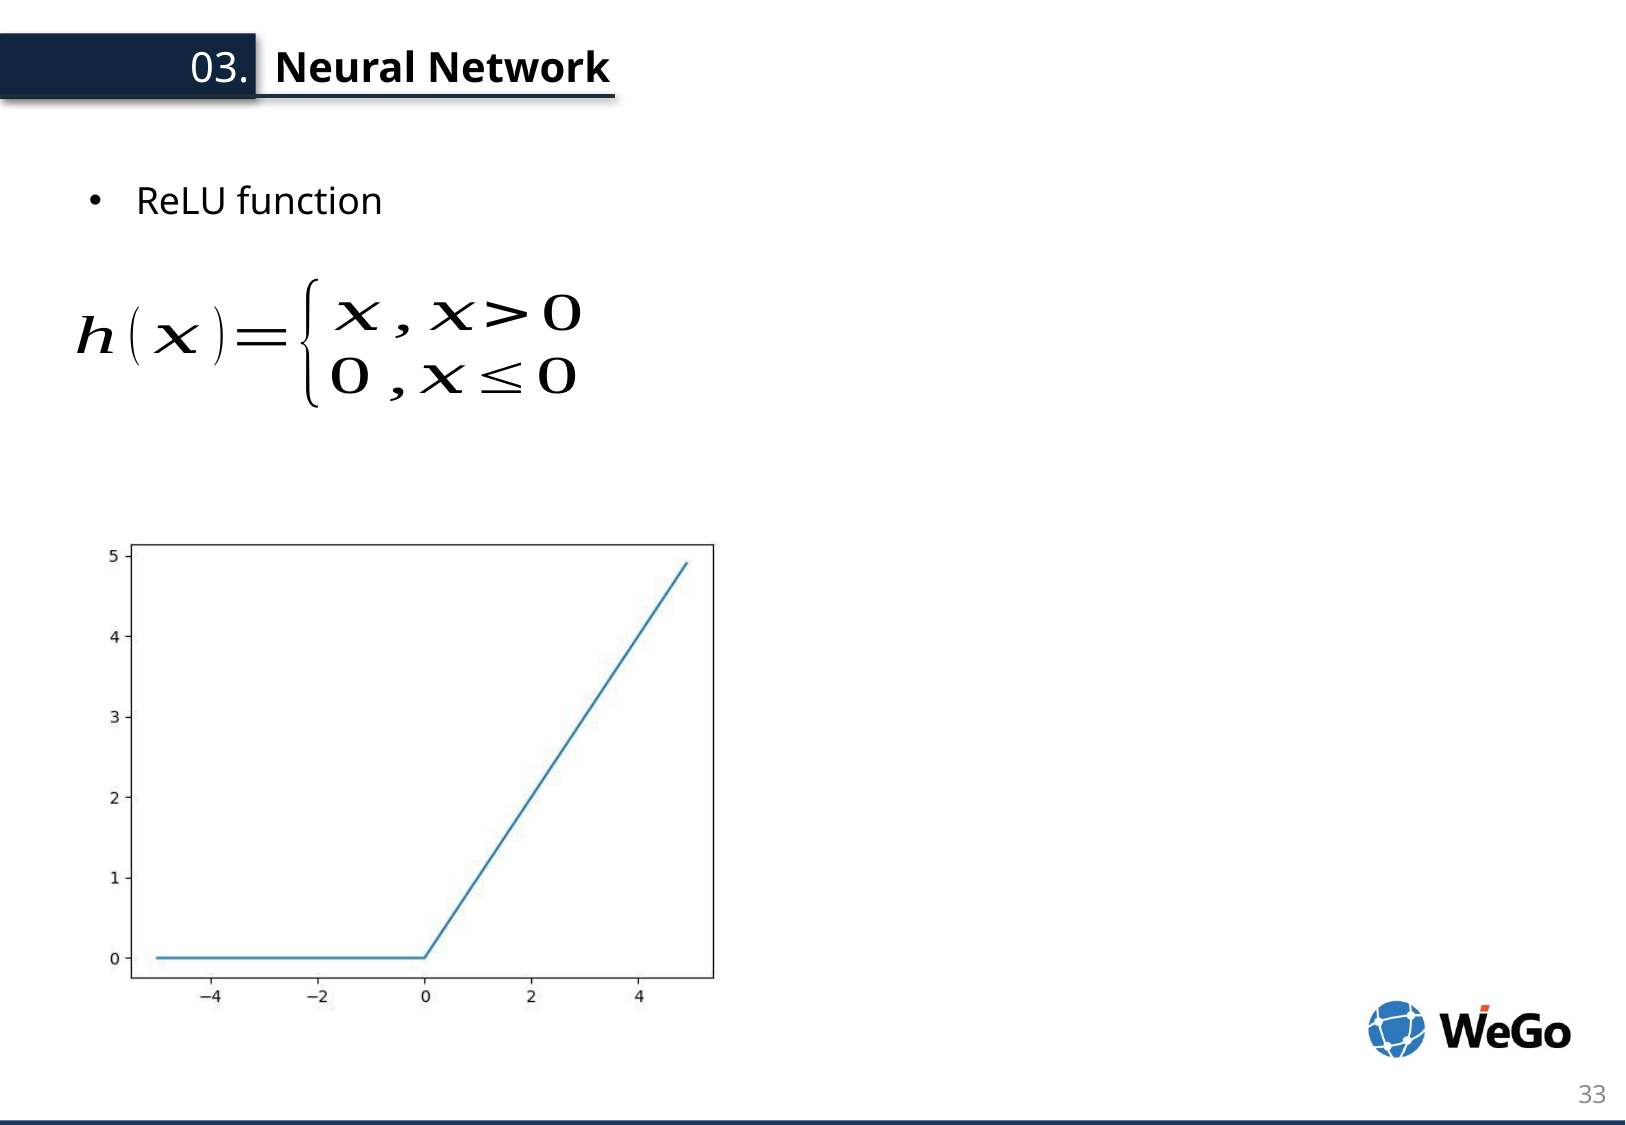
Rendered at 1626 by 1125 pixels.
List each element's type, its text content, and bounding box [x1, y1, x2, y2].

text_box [0, 33, 263, 95]
picture [91, 522, 747, 1021]
slide_number 33 [1242, 1065, 1622, 1125]
text_box ReLU function [74, 147, 1551, 230]
text_box Neural Network [263, 33, 626, 99]
picture [1355, 990, 1590, 1065]
